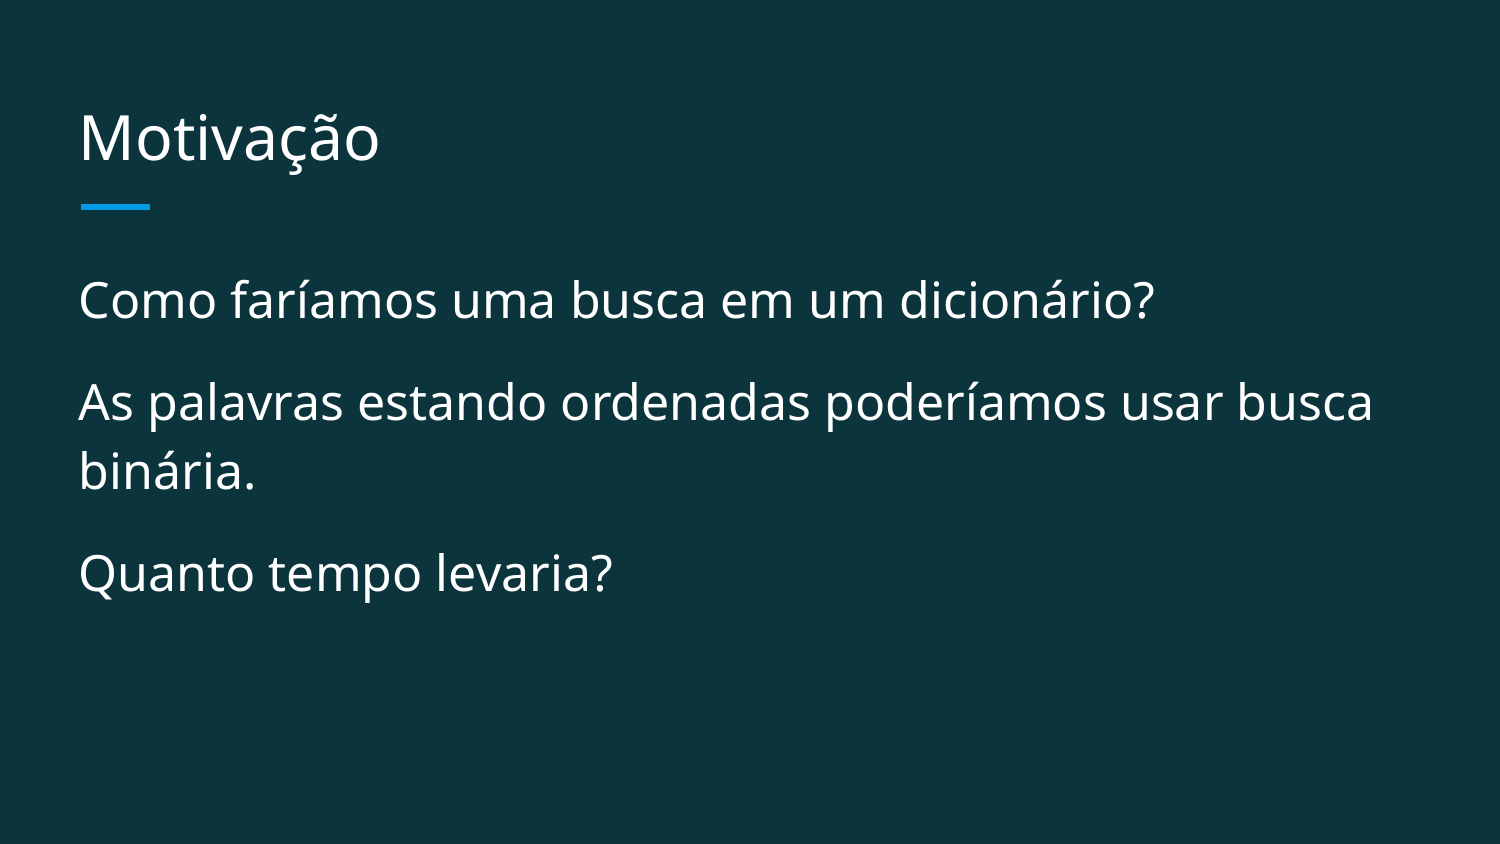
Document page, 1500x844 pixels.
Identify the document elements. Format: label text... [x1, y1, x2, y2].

list Como faríamos uma busca em um dicionário? As palavras estando ordenadas poderíamos usar busca binária. Quanto tempo levaria? [63, 244, 1437, 750]
title Motivação [63, 75, 1437, 188]
